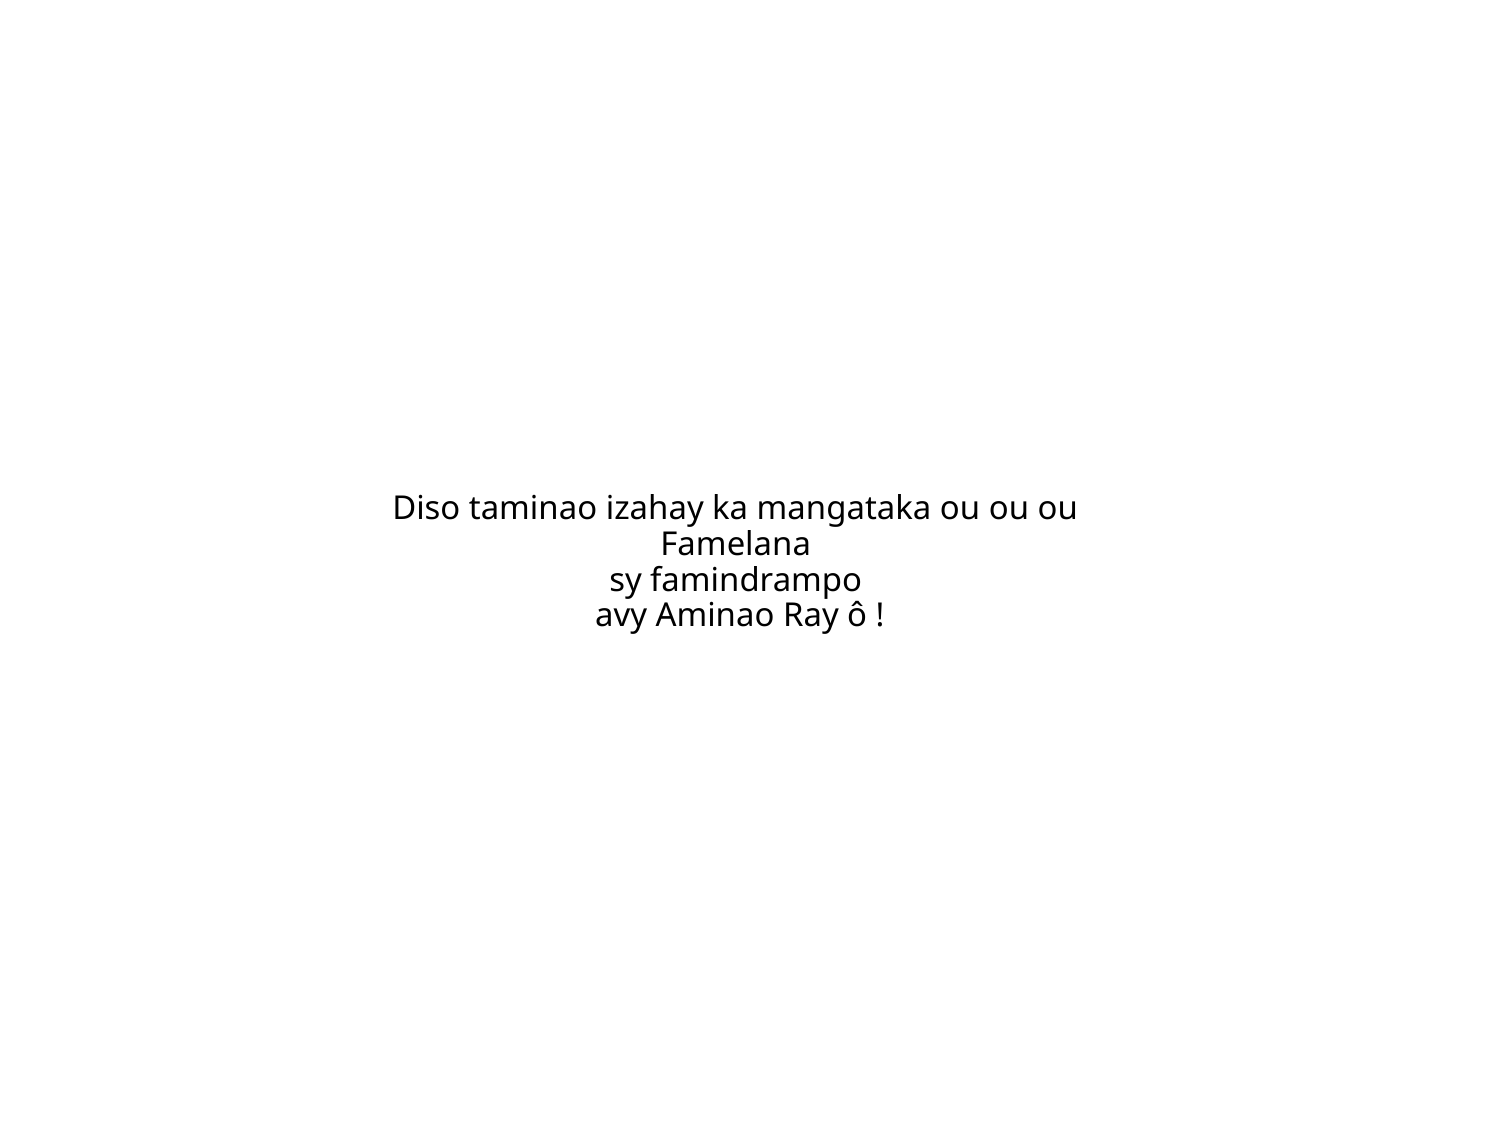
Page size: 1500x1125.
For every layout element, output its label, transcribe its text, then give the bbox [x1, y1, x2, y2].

title Diso taminao izahay ka mangataka ou ou ou Famelana sy famindrampo avy Aminao Ray ô ! [0, 481, 1500, 645]
